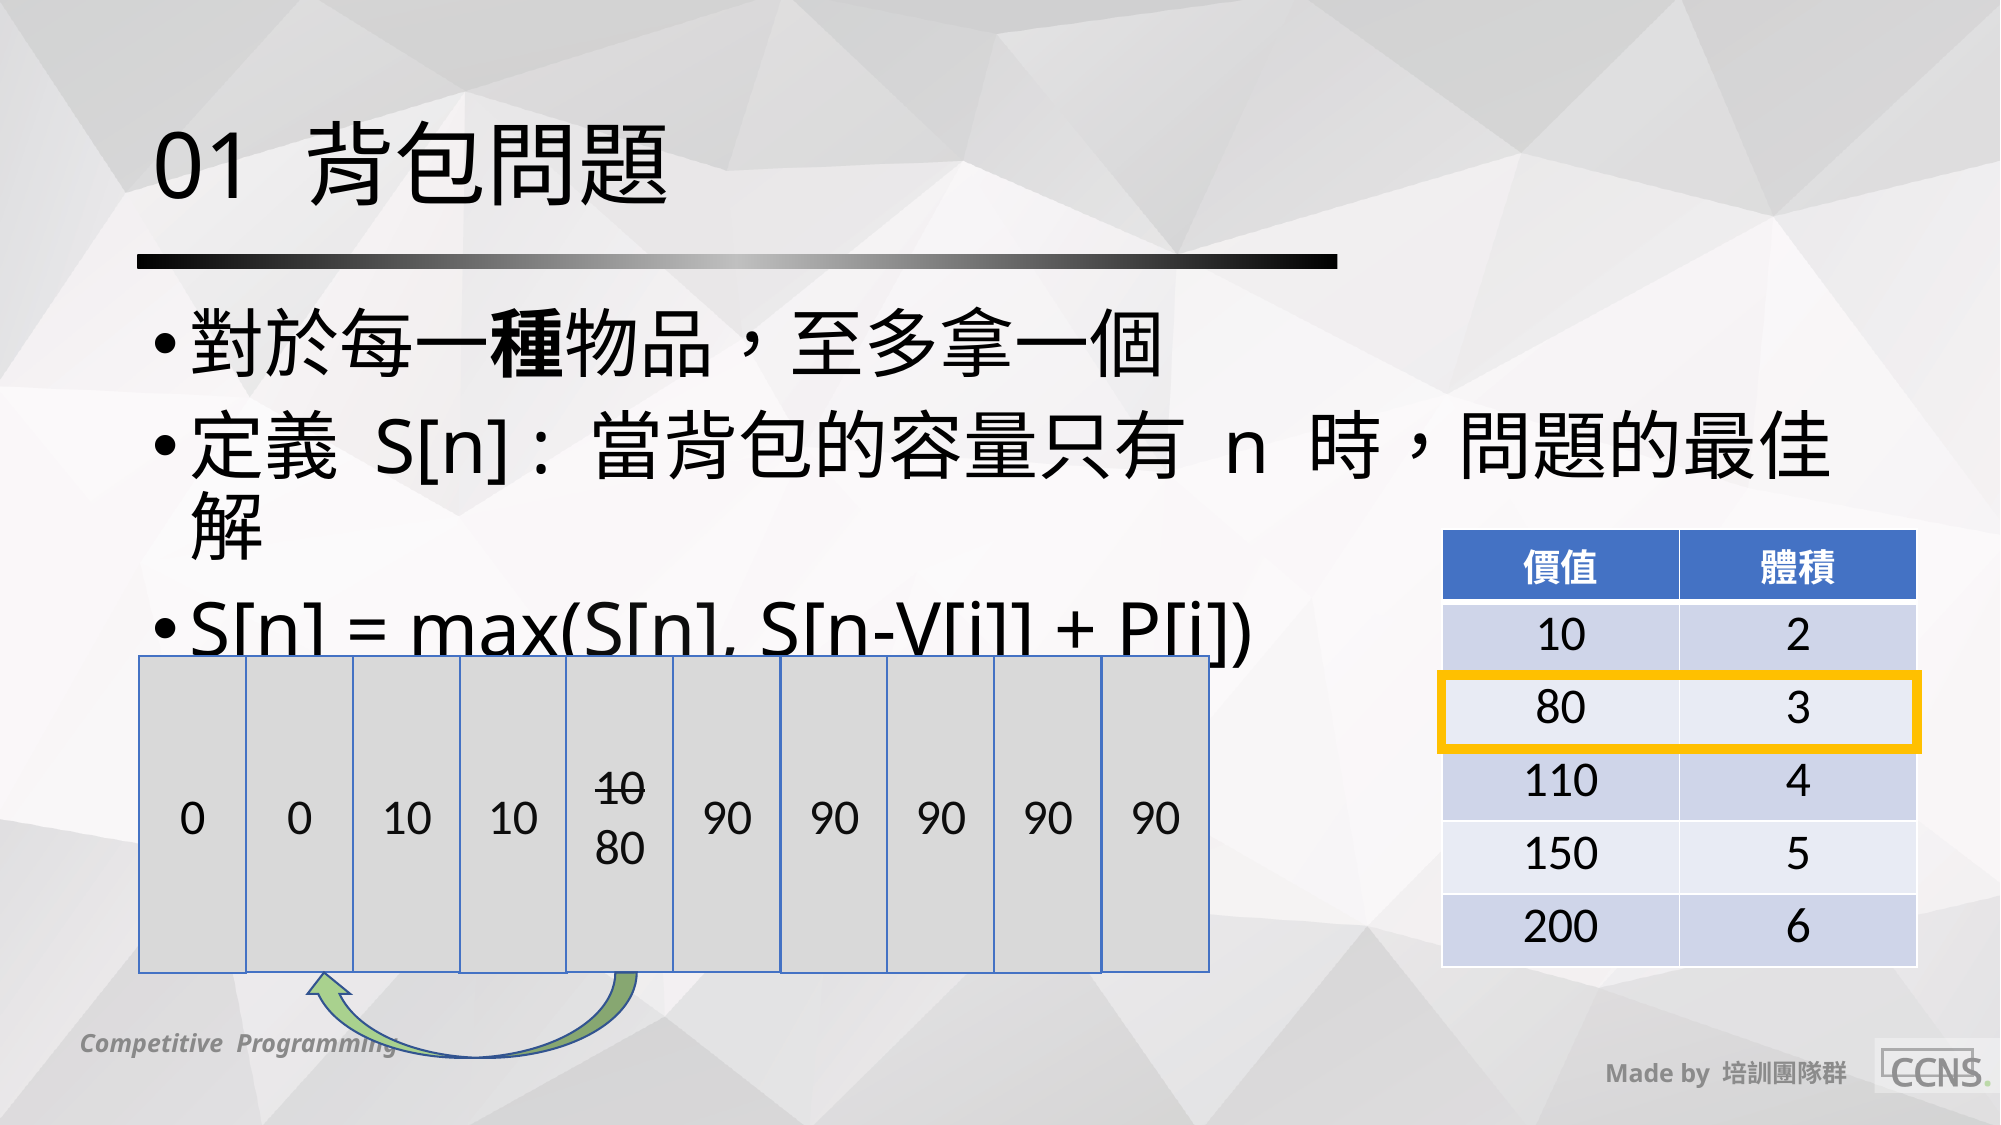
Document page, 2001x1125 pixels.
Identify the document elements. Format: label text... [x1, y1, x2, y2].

text_box 10 80 [565, 655, 672, 973]
table_header 價值 [1443, 530, 1679, 599]
text_box 0 [138, 655, 247, 974]
table_cell 200 [1443, 895, 1679, 966]
table_cell 110 [1443, 750, 1679, 820]
text_box 0 [245, 655, 352, 973]
table_cell 4 [1680, 750, 1916, 820]
title 01 背包問題 [137, 59, 1863, 278]
table_cell 6 [1680, 895, 1916, 966]
text_box 90 [886, 655, 993, 974]
table_header 體積 [1680, 530, 1916, 599]
picture [0, 0, 2000, 1125]
text_box 90 [1101, 655, 1210, 973]
text_box 10 [352, 655, 461, 973]
table_cell 150 [1443, 822, 1679, 893]
table_cell 10 [1443, 605, 1679, 674]
text_box [305, 970, 638, 1059]
text_box 90 [672, 655, 780, 973]
list 對於每一種物品，至多拿一個 定義 S[n] : 當背包的容量只有 n 時，問題的最佳解 S[n] = max(S[n], S[n-V[i]] + P[i]) [137, 299, 1863, 1014]
text_box 90 [780, 655, 886, 974]
text_box [1441, 674, 1918, 750]
table_cell 2 [1680, 605, 1916, 674]
table_cell 5 [1680, 822, 1916, 893]
text_box 10 [458, 655, 568, 974]
text_box 90 [993, 655, 1102, 974]
